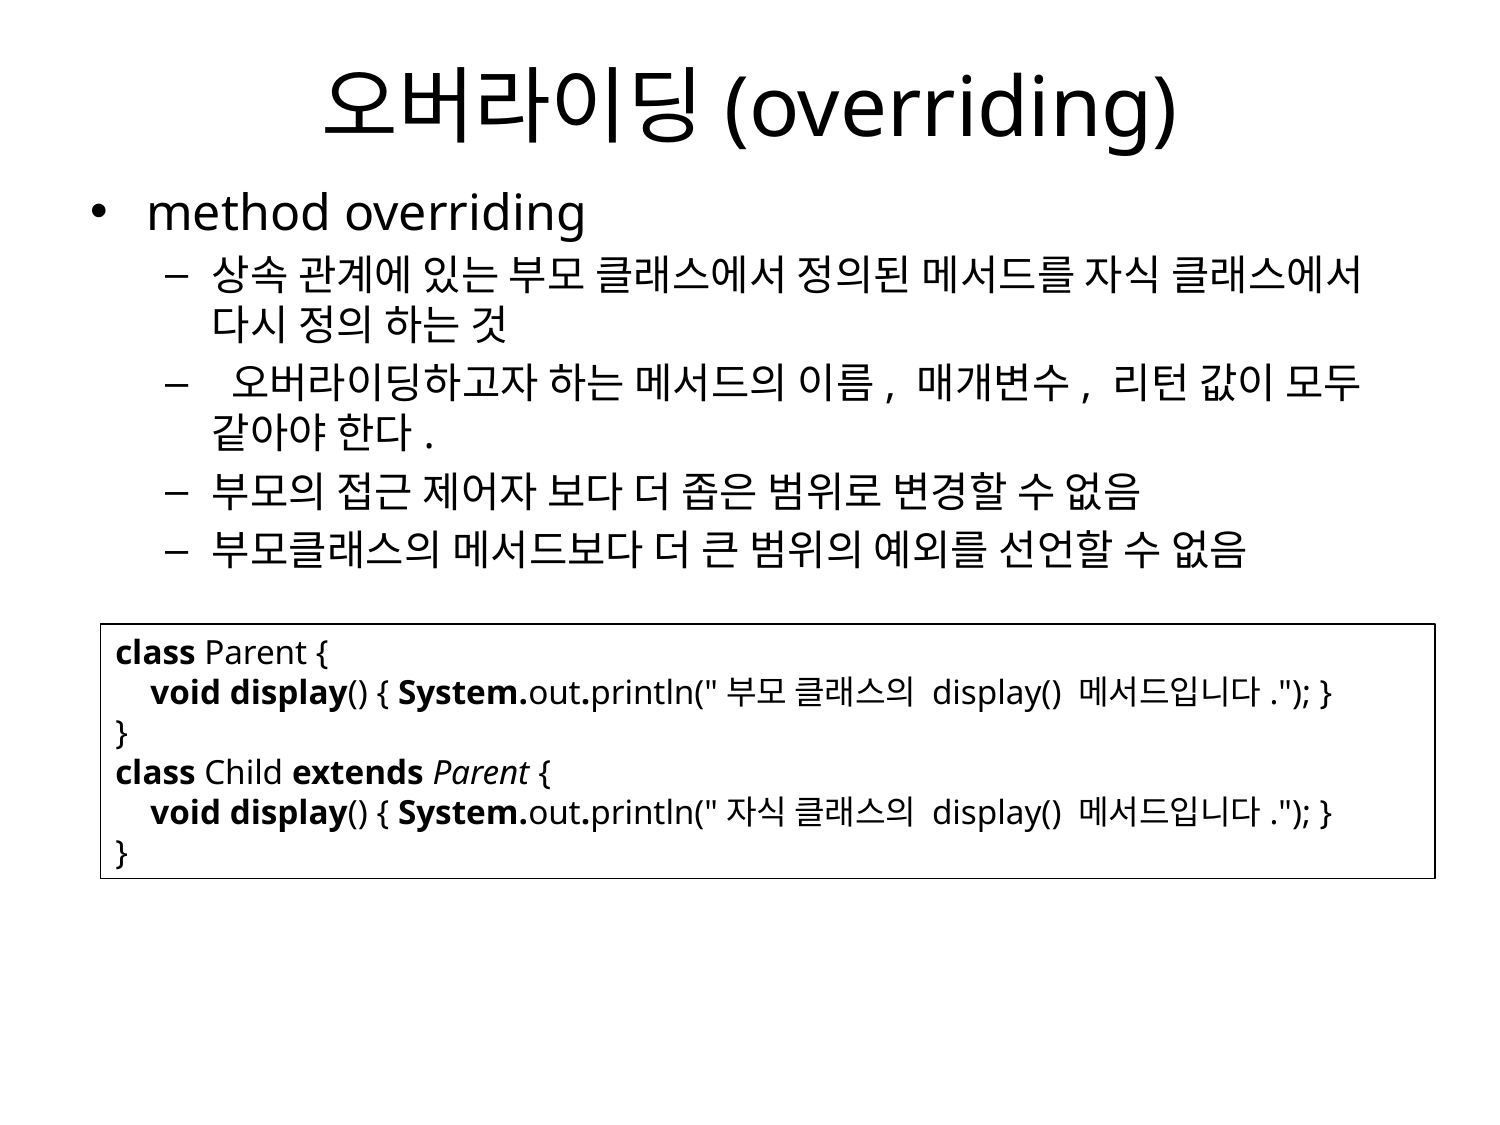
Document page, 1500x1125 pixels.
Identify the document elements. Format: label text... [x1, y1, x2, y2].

list method overriding 상속 관계에 있는 부모 클래스에서 정의된 메서드를 자식 클래스에서 다시 정의 하는 것 오버라이딩하고자 하는 메서드의 이름, 매개변수, 리턴 값이 모두 같아야 한다. 부모의 접근 제어자 보다 더 좁은 범위로 변경할 수 없음 부모클래스의 메서드보다 더 큰 범위의 예외를 선언할 수 없음 [75, 172, 1425, 1005]
text_box class Parent { void display() { System.out.println("부모 클래스의 display() 메서드입니다."); } } class Child extends Parent { void display() { System.out.println("자식 클래스의 display() 메서드입니다."); } } [100, 623, 1436, 879]
title 오버라이딩(overriding) [75, 45, 1425, 161]
